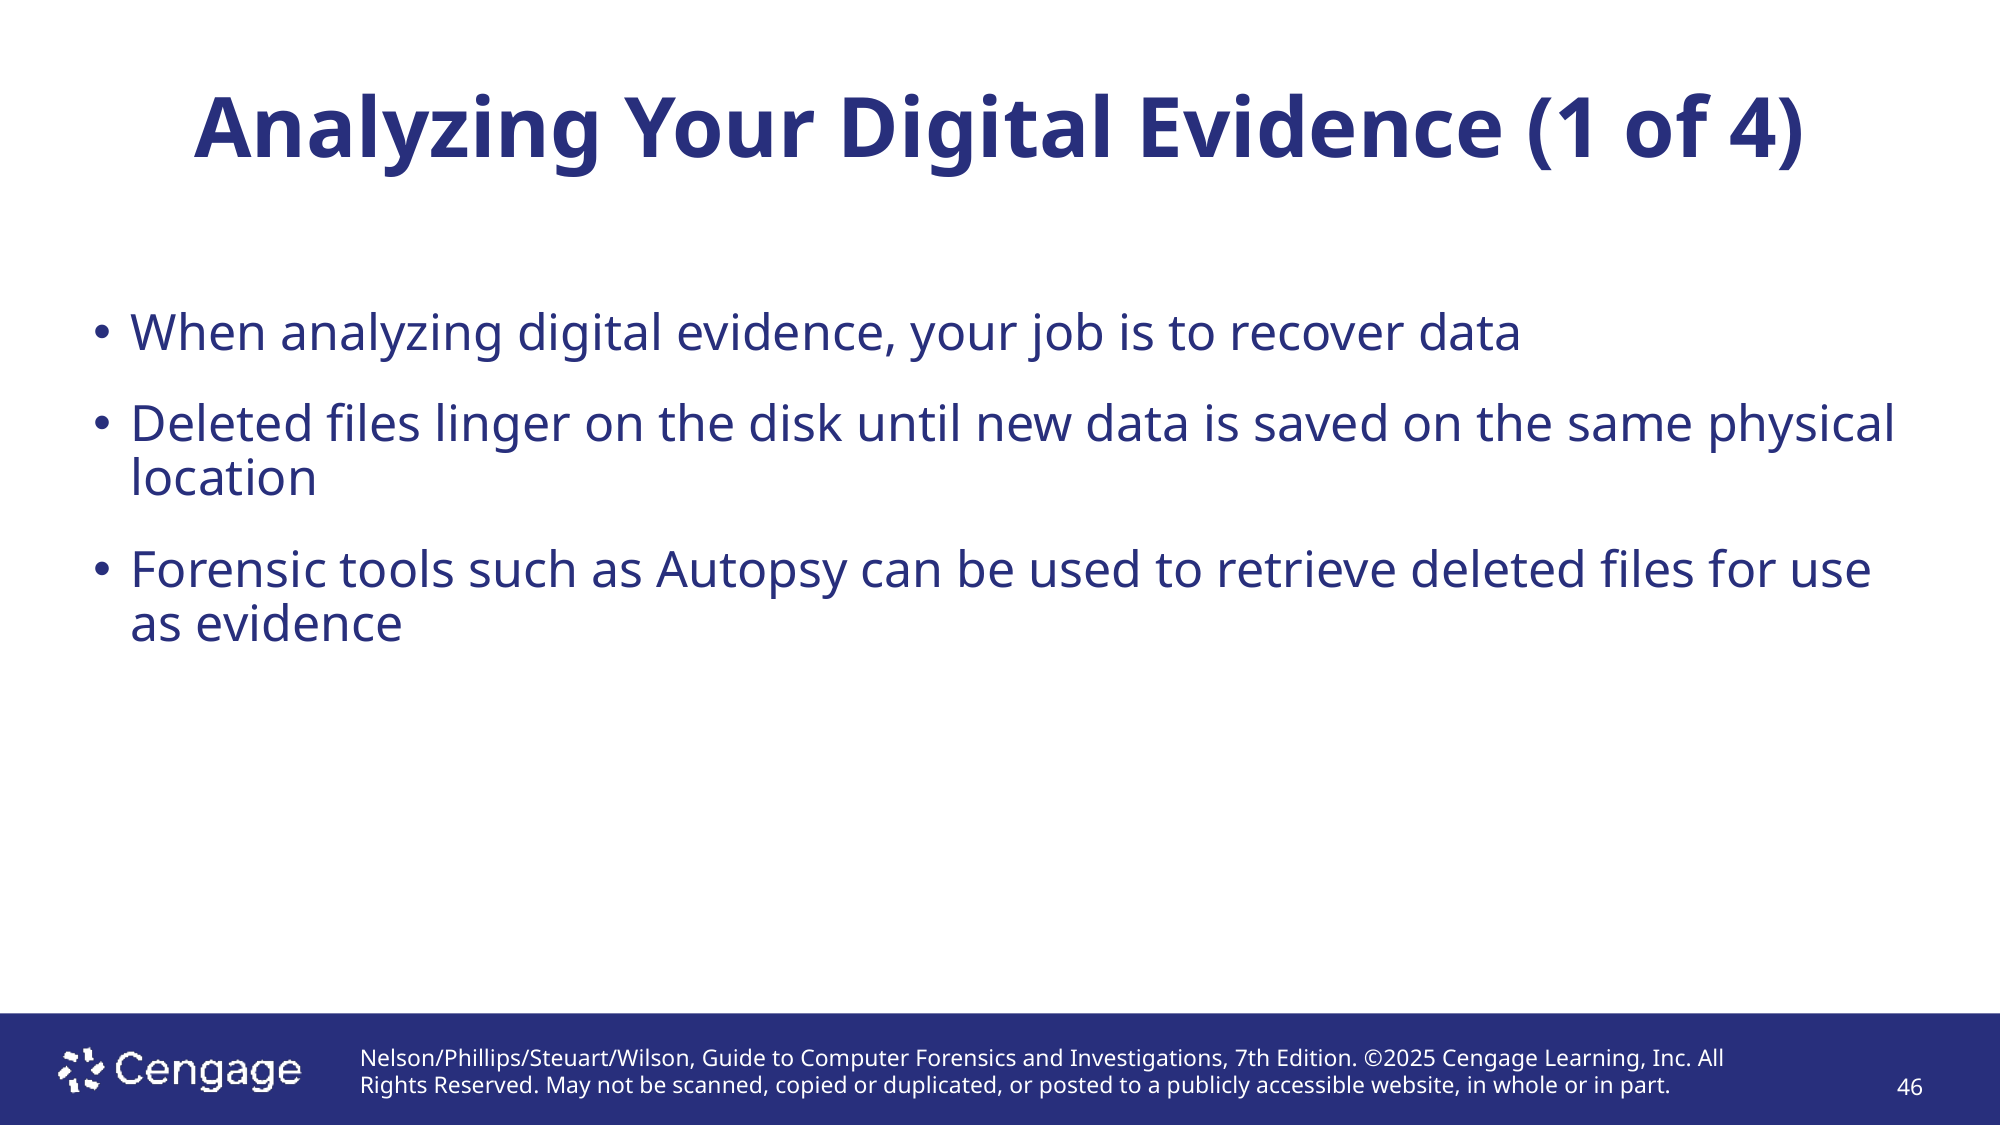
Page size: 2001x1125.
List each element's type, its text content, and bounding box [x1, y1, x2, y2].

title Analyzing Your Digital Evidence (1 of 4) [78, 77, 1923, 278]
list When analyzing digital evidence, your job is to recover data Deleted files linger on the disk until new data is saved on the same physical location Forensic tools such as Autopsy can be used to retrieve deleted files for use as evidence [78, 299, 1923, 1014]
picture [30, 1020, 329, 1121]
